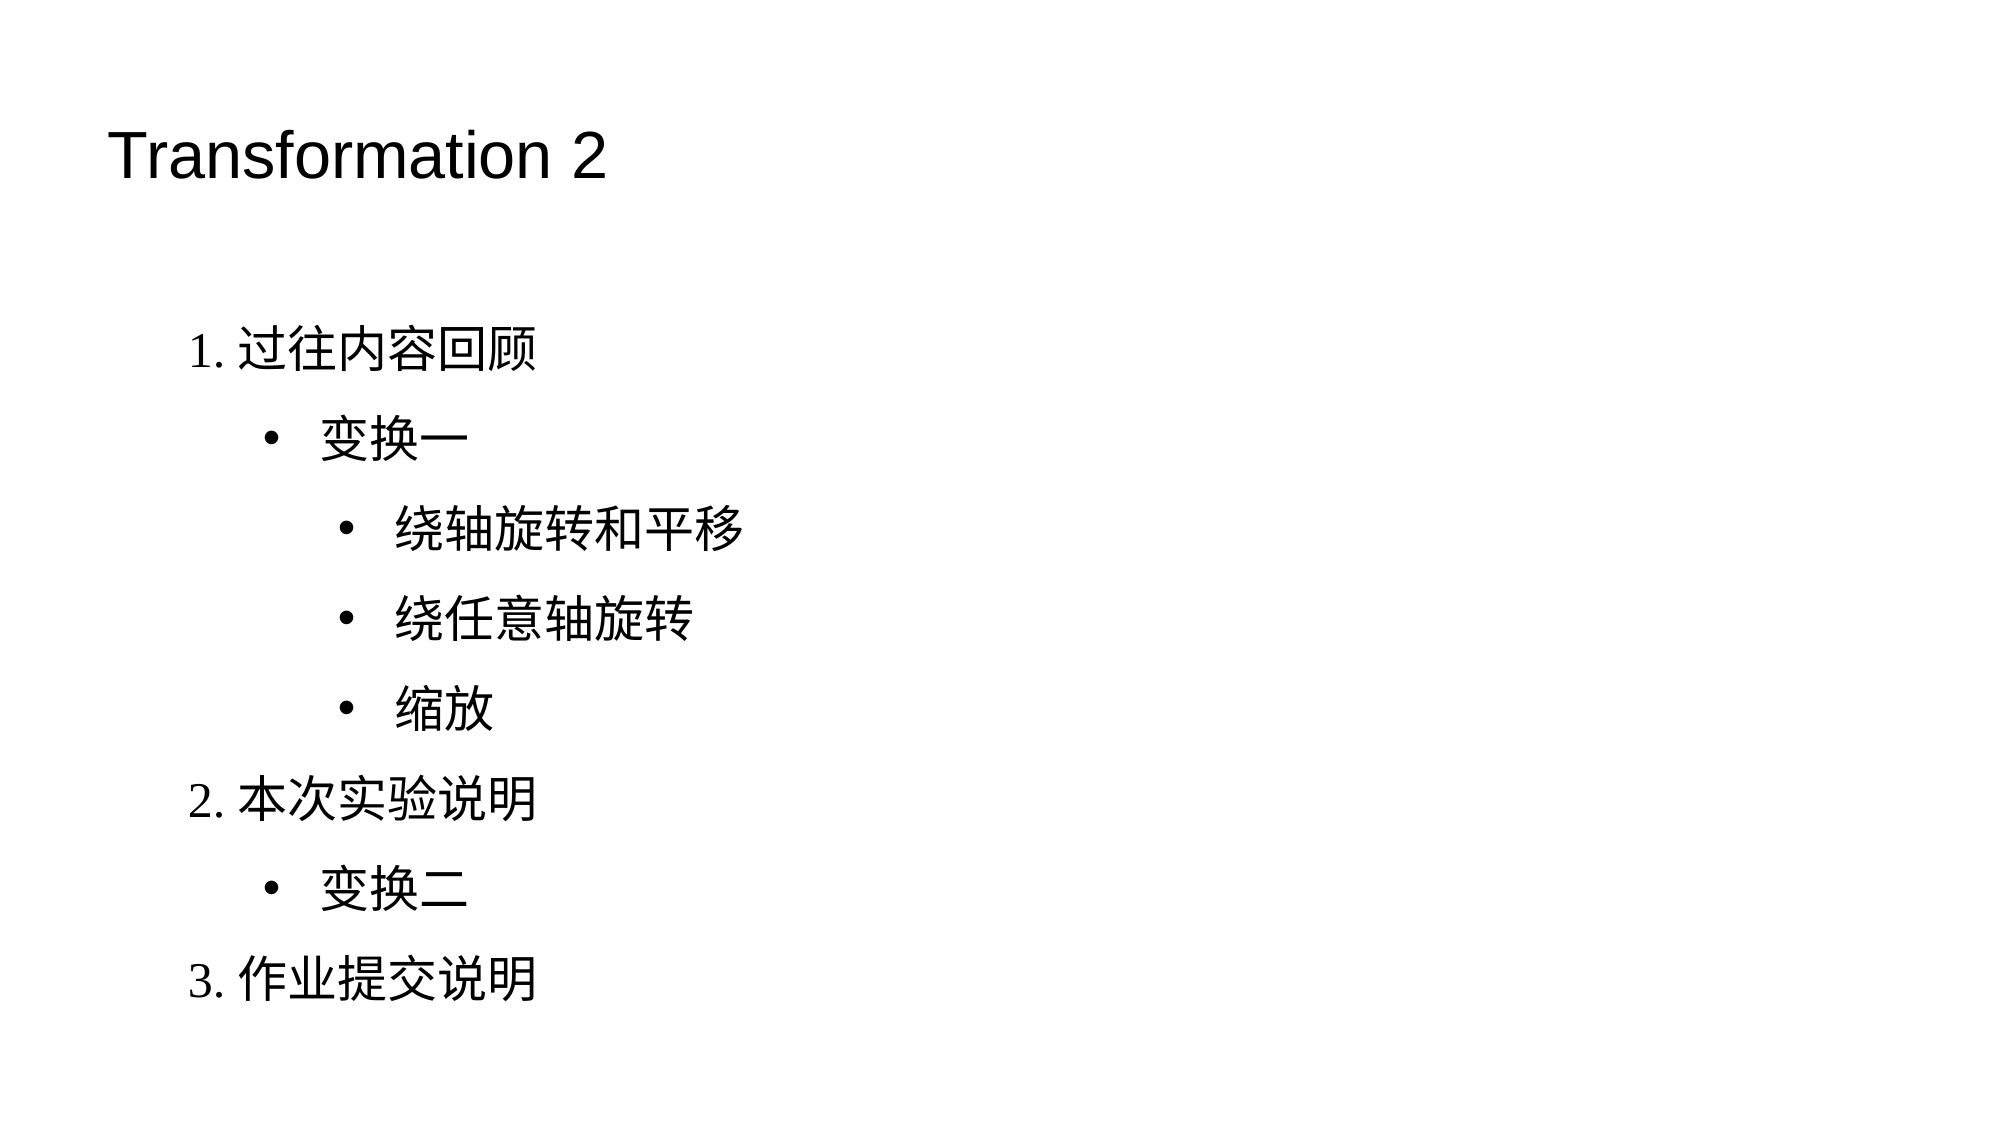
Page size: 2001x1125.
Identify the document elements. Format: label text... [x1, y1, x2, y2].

text_box Transformation 2 [93, 104, 1234, 200]
text_box 1.过往内容回顾 变换一 绕轴旋转和平移 绕任意轴旋转 缩放 2.本次实验说明 变换二 3.作业提交说明 [173, 280, 1776, 1015]
